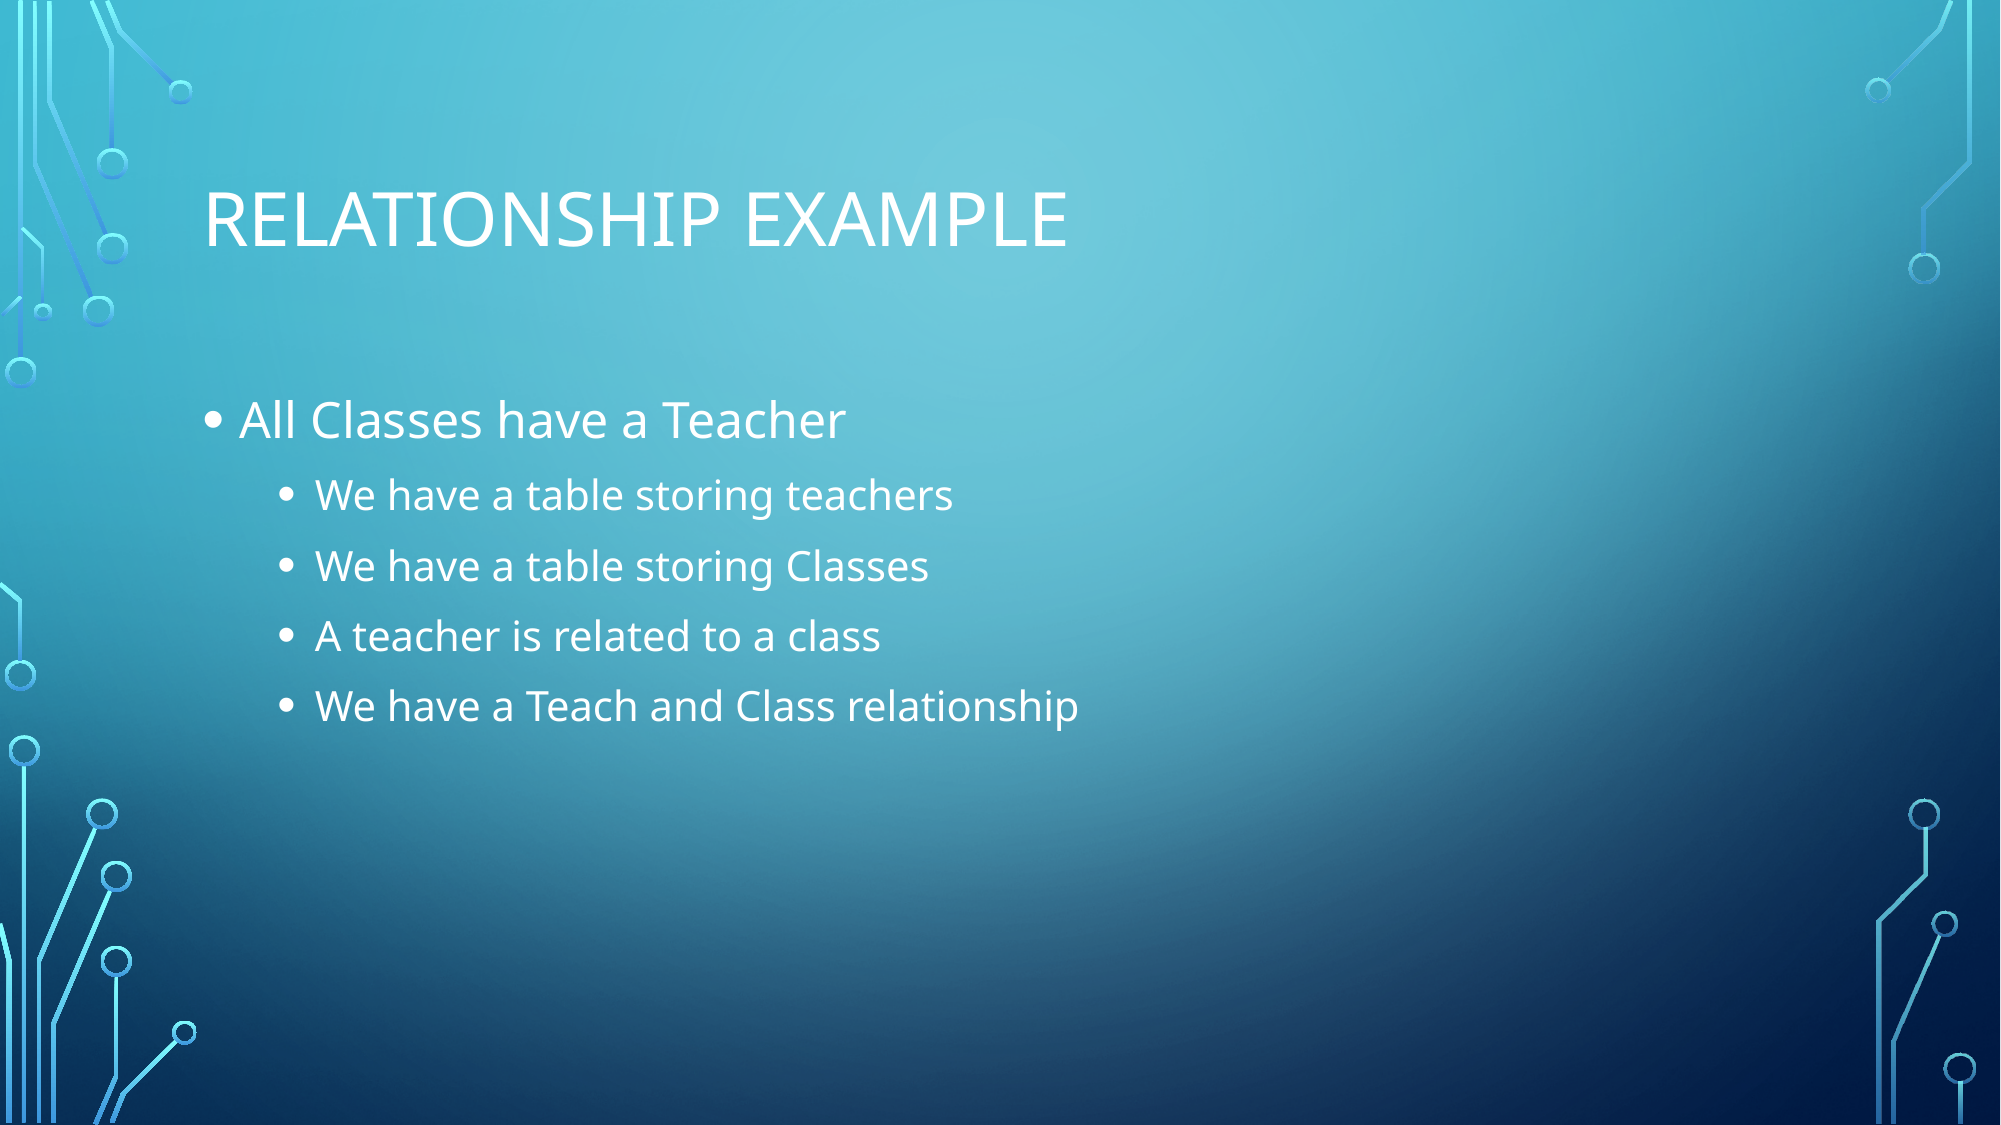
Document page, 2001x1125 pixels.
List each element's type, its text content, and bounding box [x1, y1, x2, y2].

list All Classes have a Teacher We have a table storing teachers We have a table storing Classes A teacher is related to a class We have a Teach and Class relationship [187, 369, 1813, 950]
title Relationship example [187, 101, 1813, 344]
